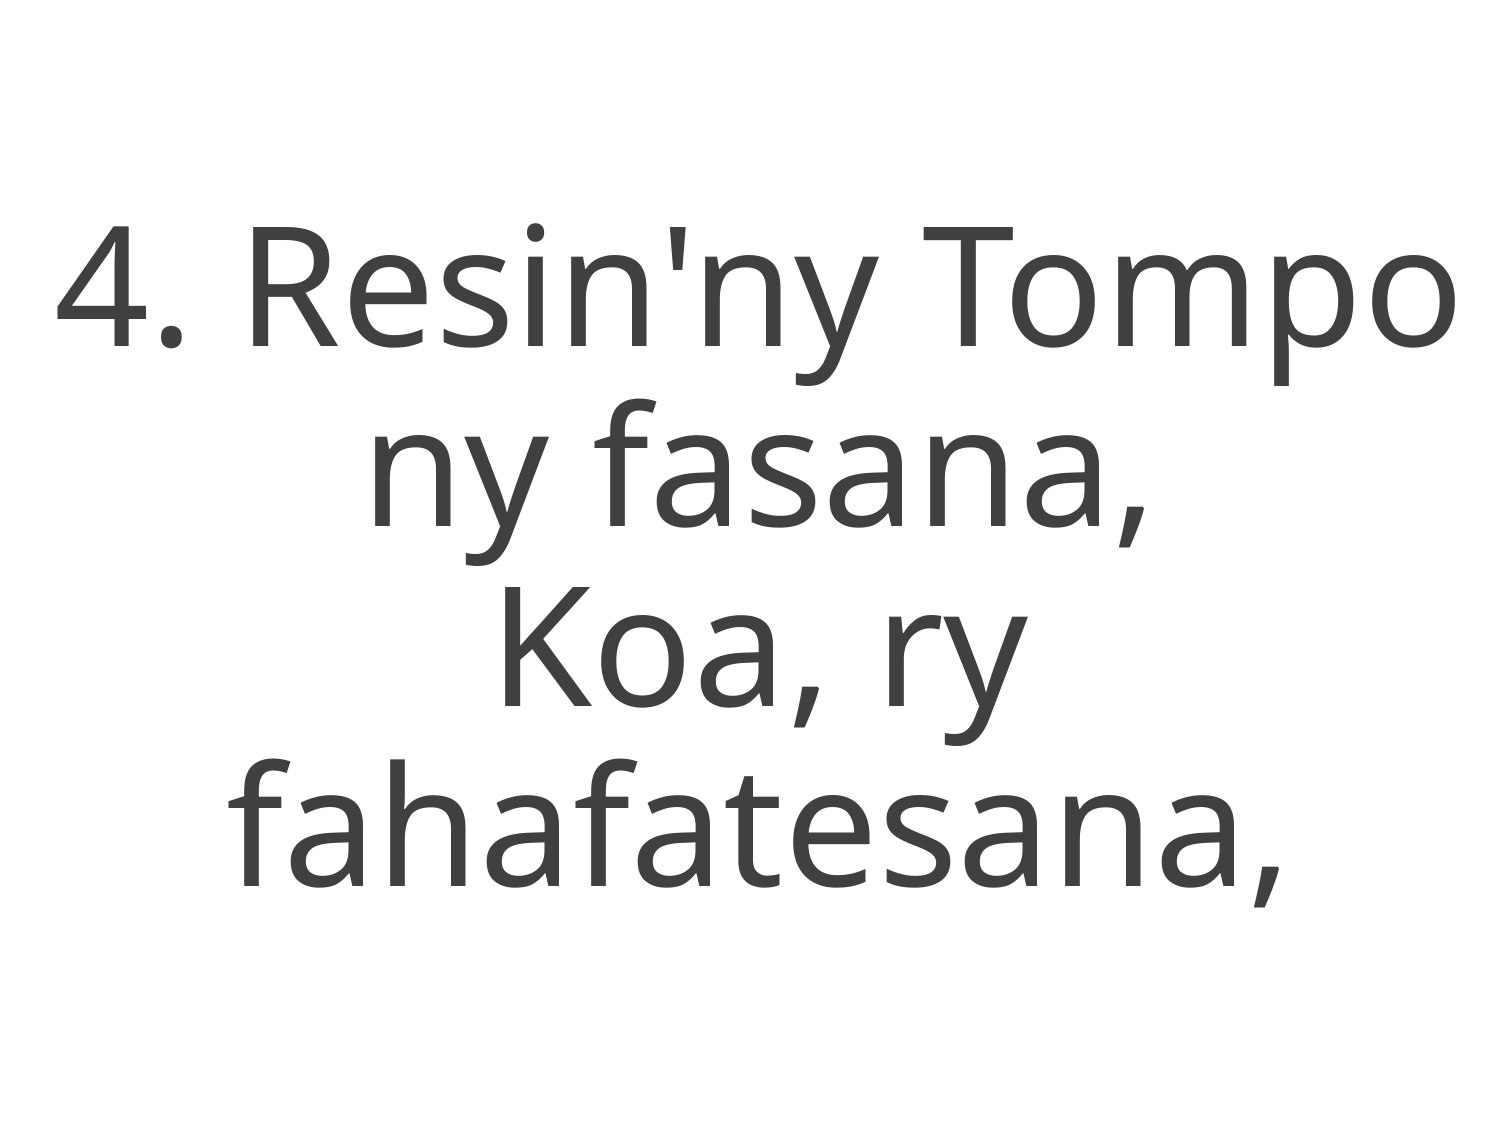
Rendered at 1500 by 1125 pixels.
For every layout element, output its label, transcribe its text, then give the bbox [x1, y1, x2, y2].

title 4. Resin'ny Tompo ny fasana, Koa, ry fahafatesana, [0, 453, 1500, 672]
